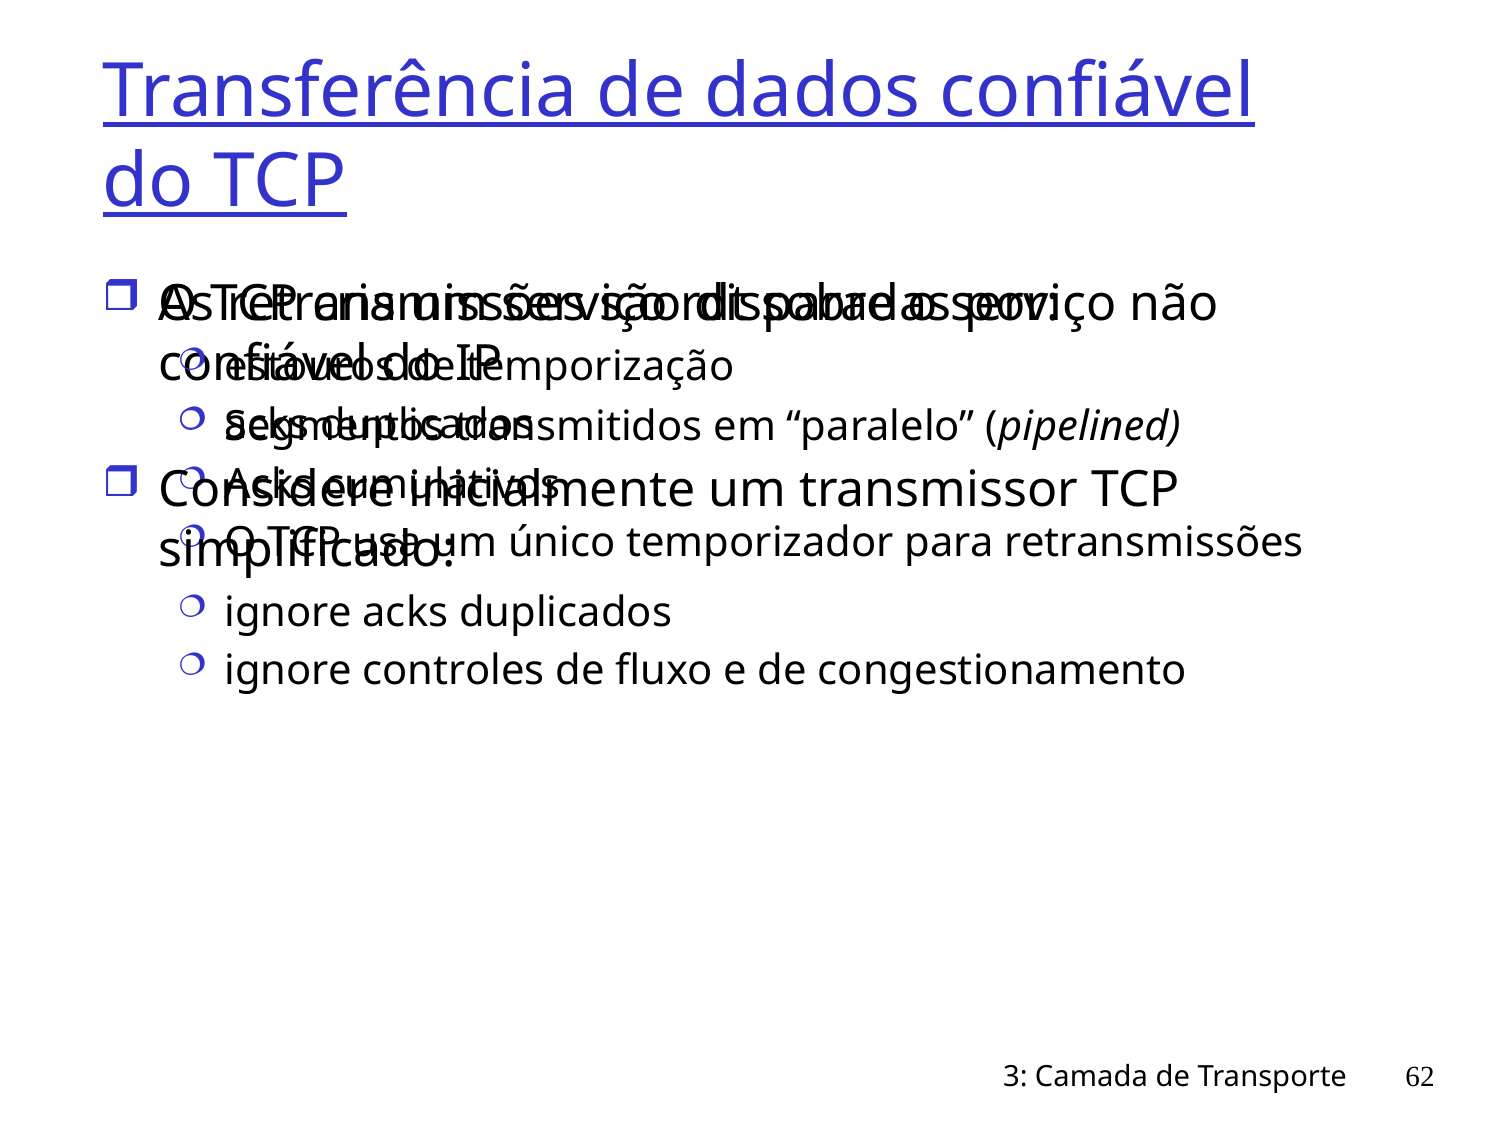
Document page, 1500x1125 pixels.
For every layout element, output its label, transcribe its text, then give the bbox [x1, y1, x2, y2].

title Transferência de dados confiável do TCP [87, 37, 1363, 226]
list As retransmissões são disparadas por: estouros de temporização acks duplicados Considere inicialmente um transmissor TCP simplificado: ignore acks duplicados ignore controles de fluxo e de congestionamento [87, 262, 1363, 1026]
footer 3: Camada de Transporte [887, 1049, 1338, 1125]
slide_number 62 [1338, 1049, 1451, 1125]
